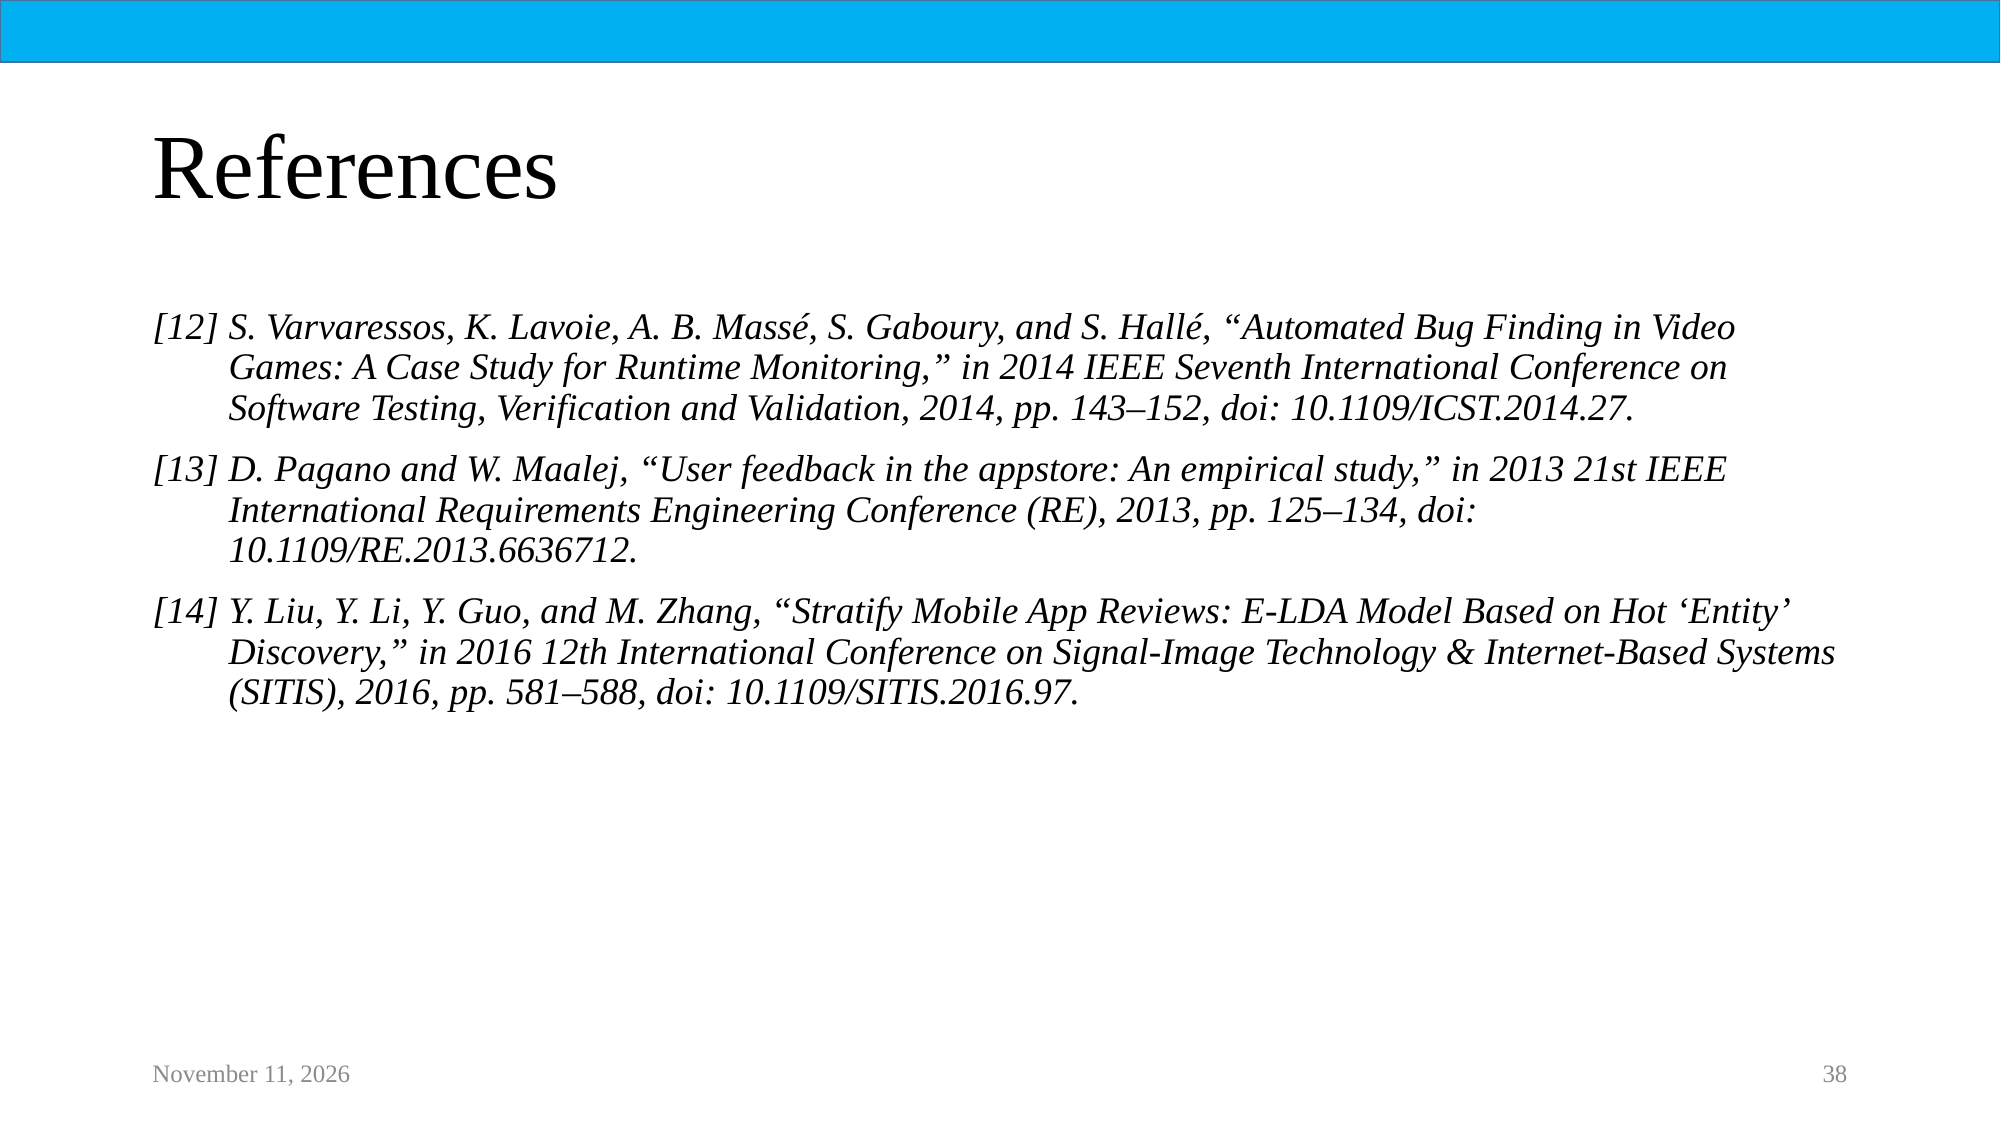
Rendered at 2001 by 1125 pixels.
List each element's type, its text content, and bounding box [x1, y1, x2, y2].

slide_number 38 [1412, 1042, 1863, 1103]
title References [137, 59, 1863, 278]
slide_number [137, 1042, 588, 1103]
list [12] S. Varvaressos, K. Lavoie, A. B. Massé, S. Gaboury, and S. Hallé, “Automated Bug Finding in Video Games: A Case Study for Runtime Monitoring,” in 2014 IEEE Seventh International Conference on Software Testing, Verification and Validation, 2014, pp. 143–152, doi: 10.1109/ICST.2014.27. [13] D. Pagano and W. Maalej, “User feedback in the appstore: An empirical study,” in 2013 21st IEEE International Requirements Engineering Conference (RE), 2013, pp. 125–134, doi: 10.1109/RE.2013.6636712. [14] Y. Liu, Y. Li, Y. Guo, and M. Zhang, “Stratify Mobile App Reviews: E-LDA Model Based on Hot ‘Entity’ Discovery,” in 2016 12th International Conference on Signal-Image Technology & Internet-Based Systems (SITIS), 2016, pp. 581–588, doi: 10.1109/SITIS.2016.97. [137, 299, 1863, 1014]
